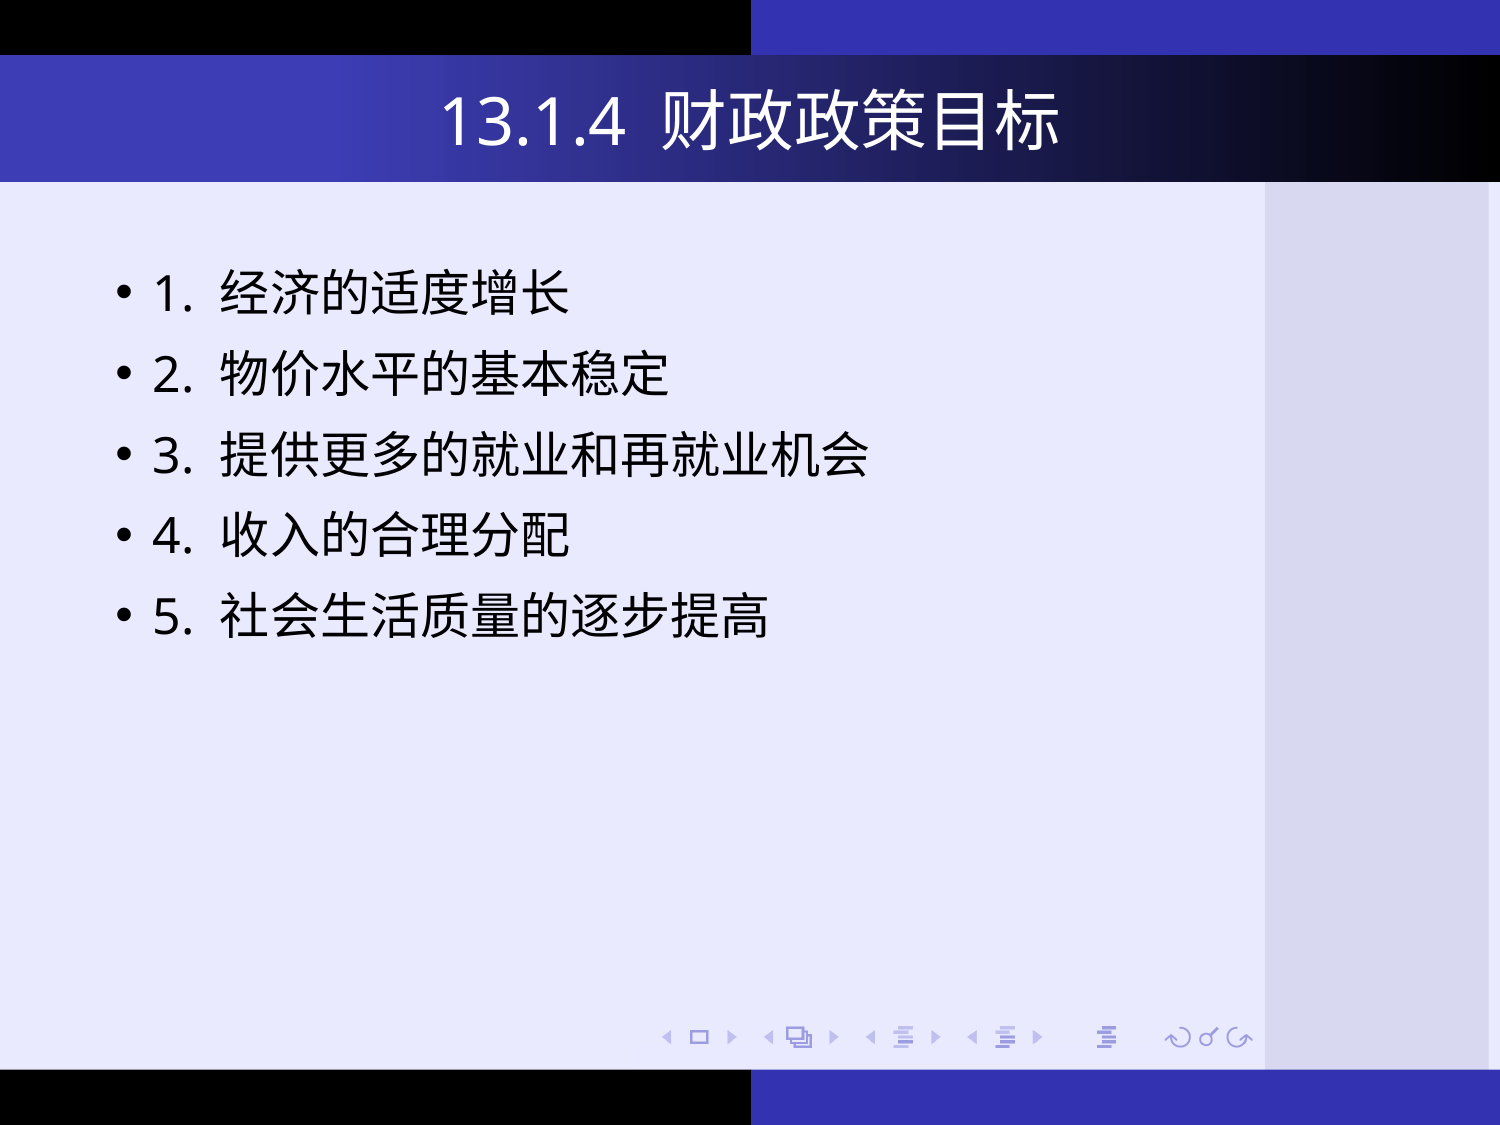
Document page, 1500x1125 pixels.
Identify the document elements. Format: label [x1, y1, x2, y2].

text_box [0, 0, 1500, 1125]
